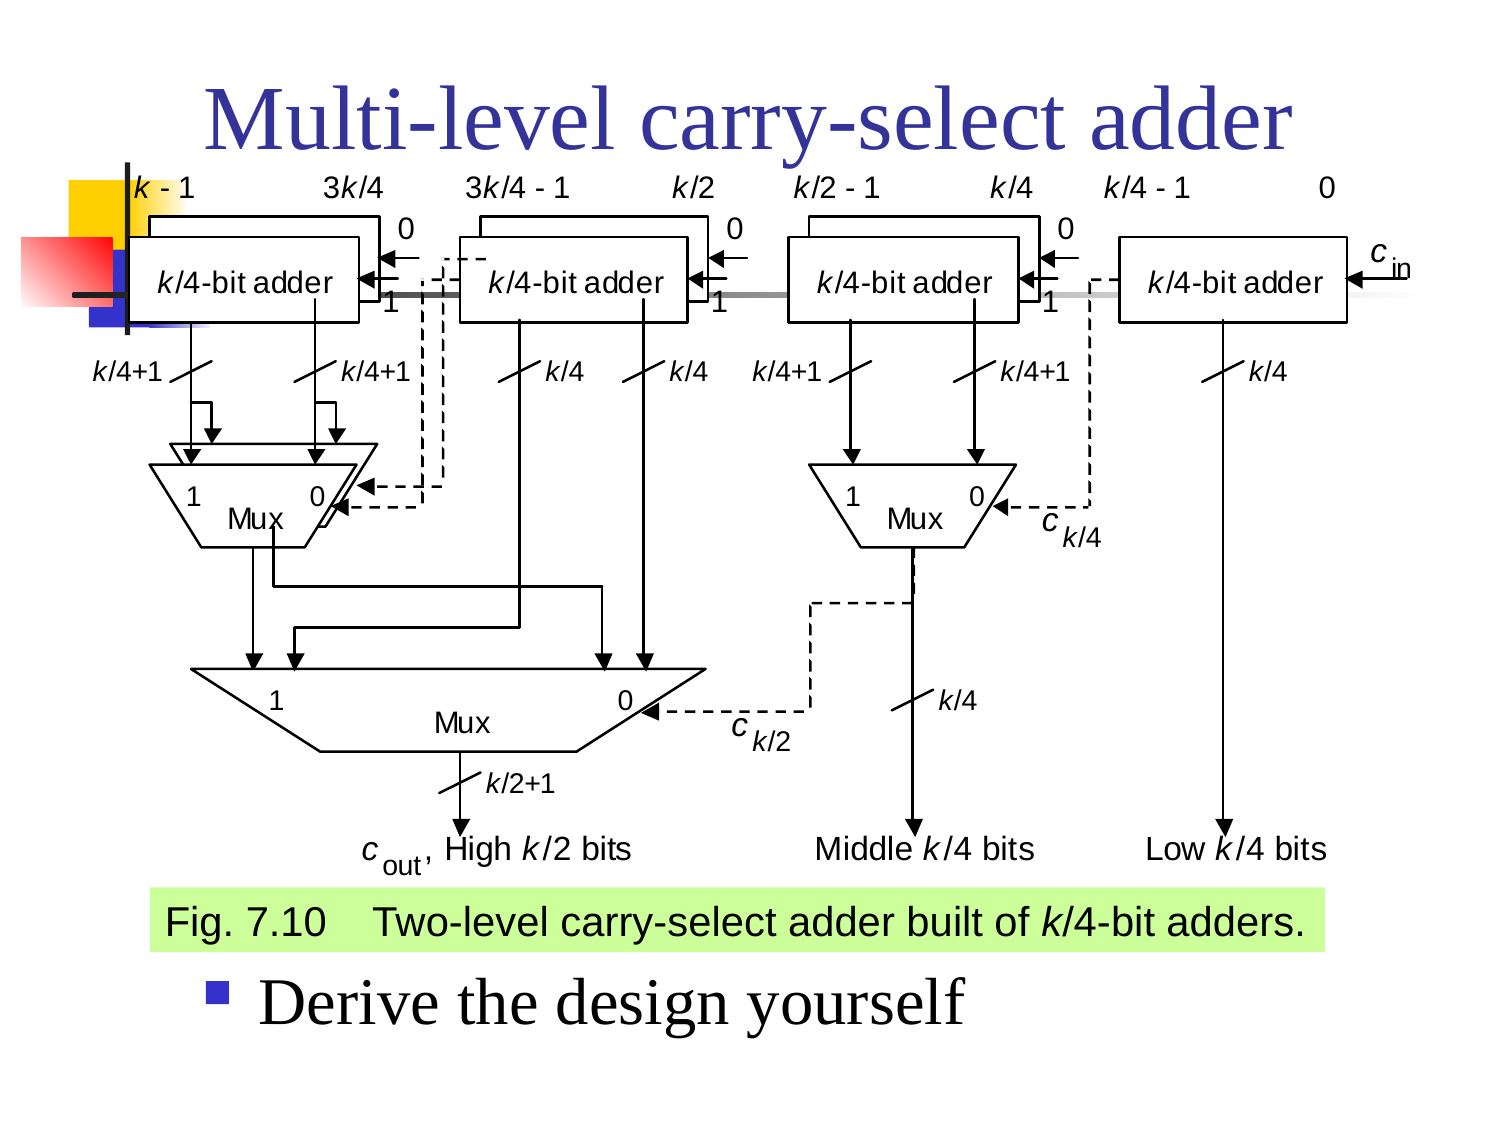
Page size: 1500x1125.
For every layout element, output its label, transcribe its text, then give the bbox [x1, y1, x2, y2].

list Derive the design yourself [187, 950, 1463, 1081]
title Multi-level carry-select adder [188, 35, 1468, 175]
text_box Fig. 7.10 Two-level carry-select adder built of k/4-bit adders. [150, 887, 1325, 953]
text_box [87, 174, 1438, 881]
